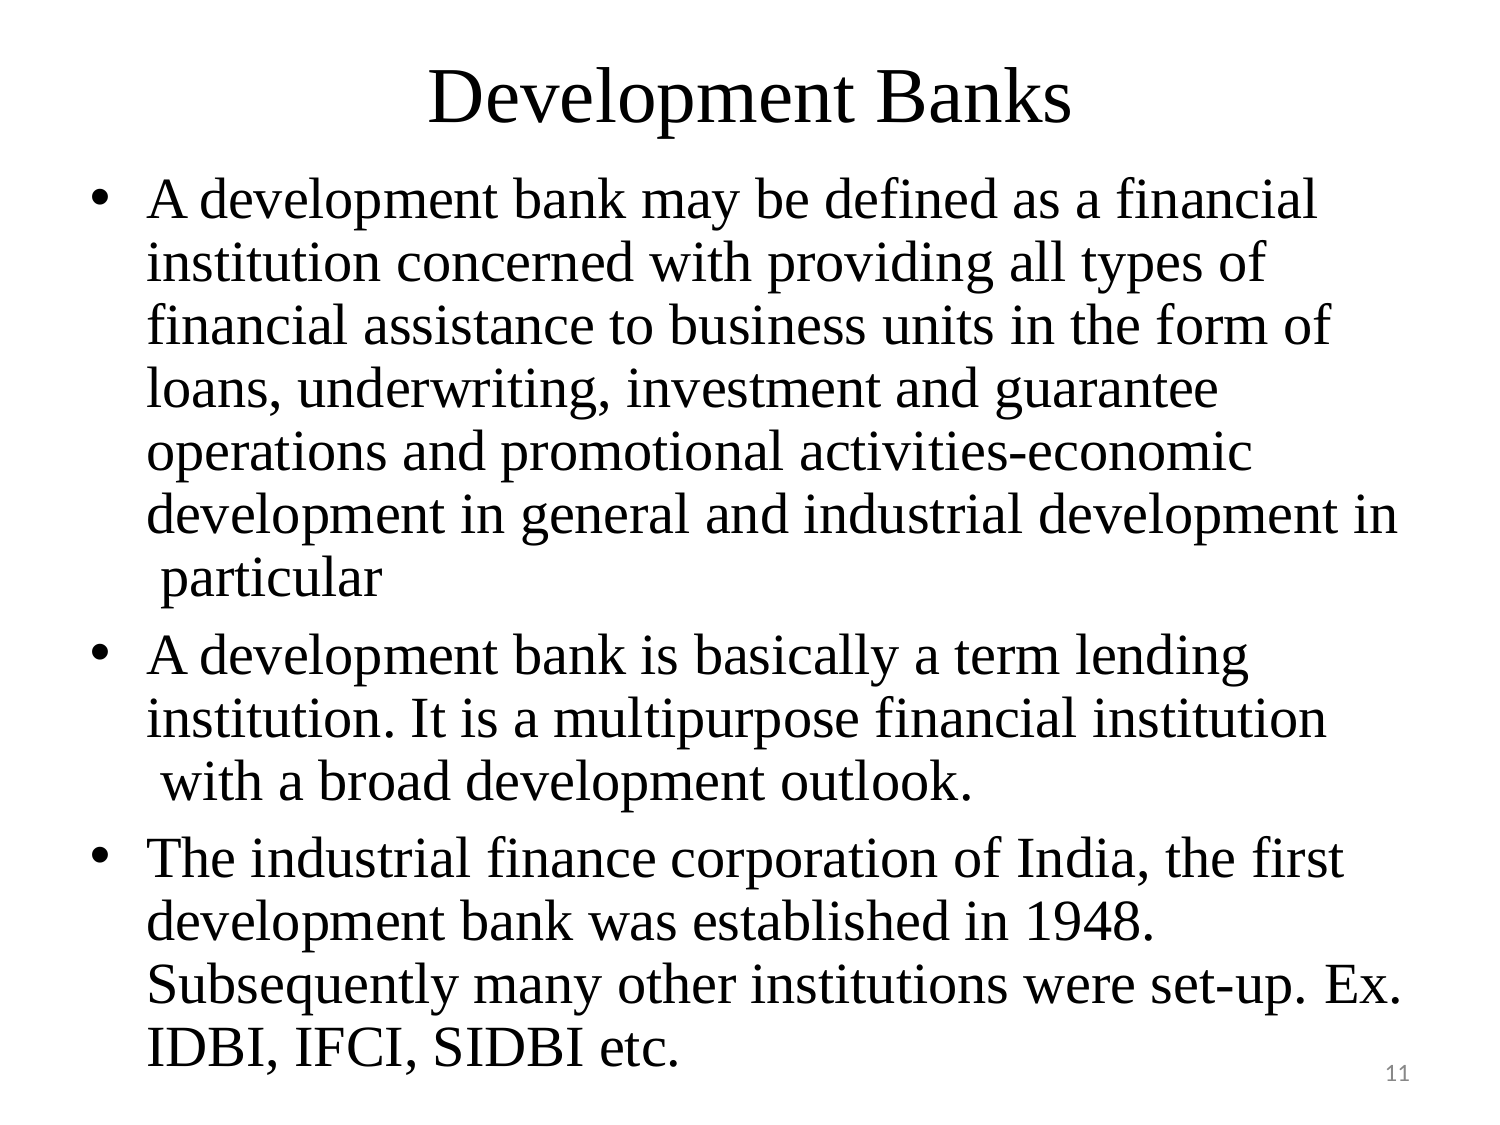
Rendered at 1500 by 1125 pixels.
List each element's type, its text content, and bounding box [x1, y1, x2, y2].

text_box IDBI, IFCI, SIDBI etc. [144, 1006, 687, 1079]
title Development Banks [425, 41, 1075, 158]
text_box A development bank may be defined as a financial institution concerned with providing all types of financial assistance to business units in the form of loans, underwriting, investment and guarantee operations and promotional activities-economic development in general and industrial development in particular A development bank is basically a term lending institution. It is a multipurpose financial institution with a broad development outlook. The industrial finance corporation of India, the first development bank was established in 1948. Subsequently many other institutions were set-up. Ex. [87, 158, 1408, 1016]
text_box 11 [1382, 1054, 1413, 1087]
